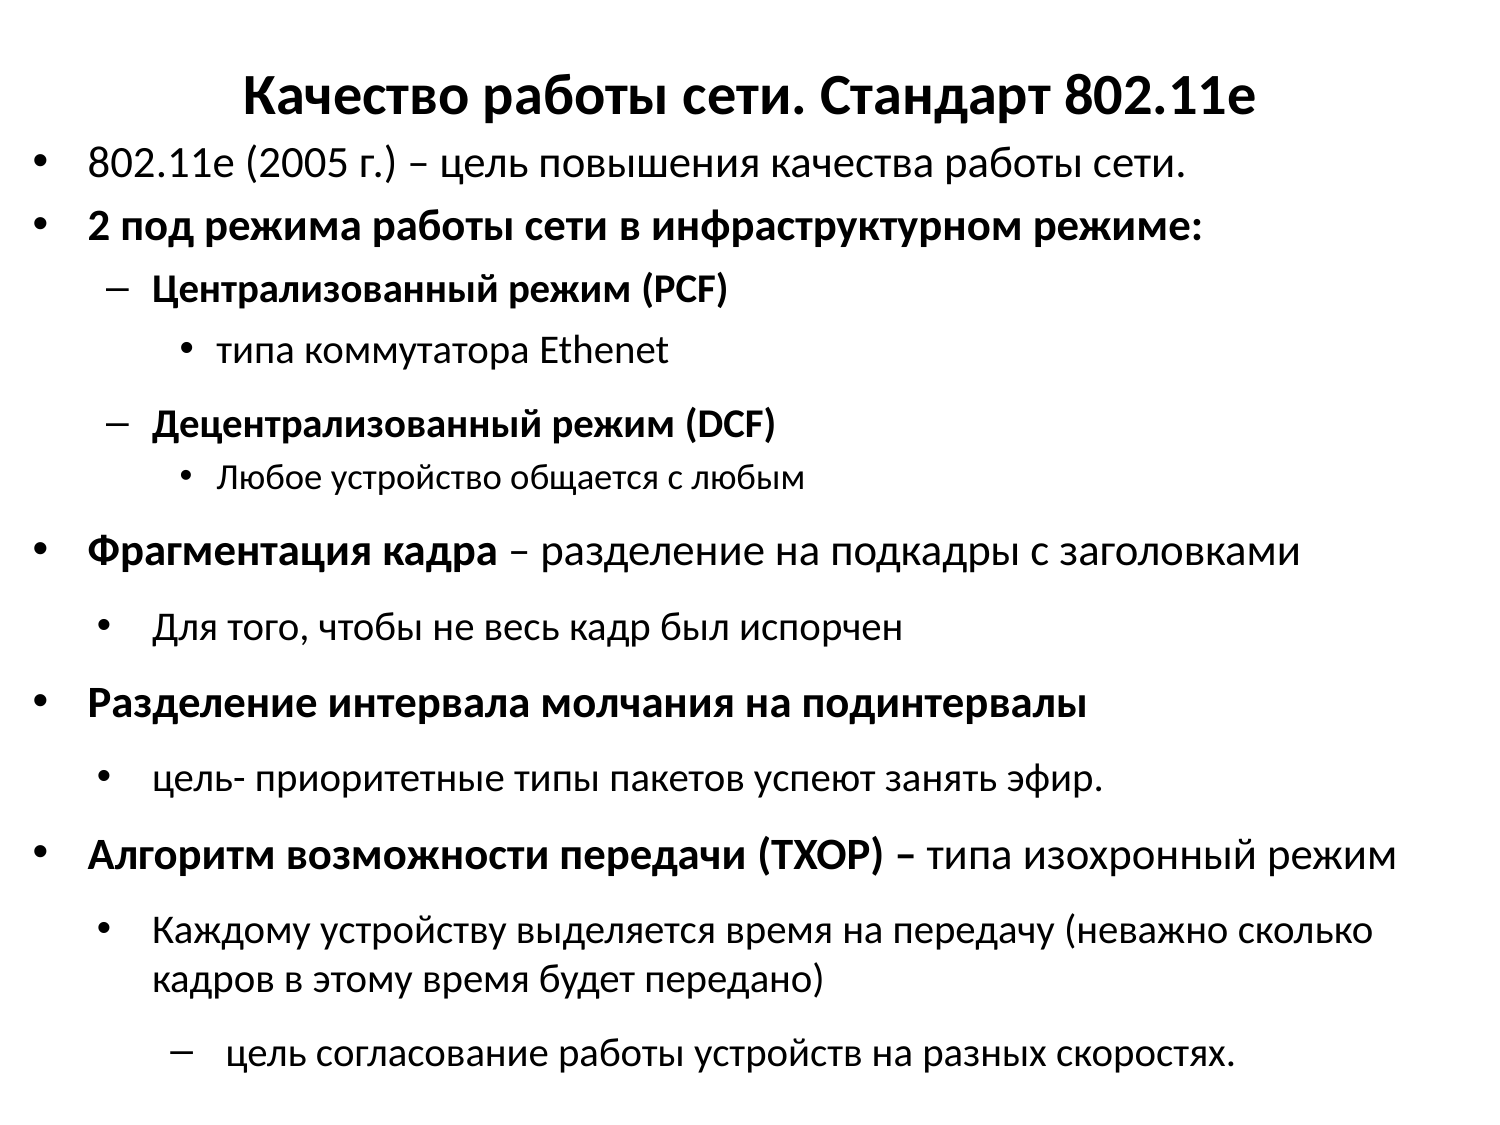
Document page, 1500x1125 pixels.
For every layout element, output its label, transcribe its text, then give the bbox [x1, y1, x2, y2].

list 802.11e (2005 г.) – цель повышения качества работы сети. 2 под режима работы сети в инфраструктурном режиме: Централизованный режим (PCF) типа коммутатора Ethenet Децентрализованный режим (DCF) Любое устройство общается с любым Фрагментация кадра – разделение на подкадры с заголовками Для того, чтобы не весь кадр был испорчен Разделение интервала молчания на подинтервалы цель- приоритетные типы пакетов успеют занять эфир. Алгоритм возможности передачи (TXOP) – типа изохронный режим Каждому устройству выделяется время на передачу (неважно сколько кадров в этому время будет передано) цель согласование работы устройств на разных скоростях. [17, 125, 1471, 1083]
title Качество работы сети. Стандарт 802.11e [75, 45, 1425, 125]
